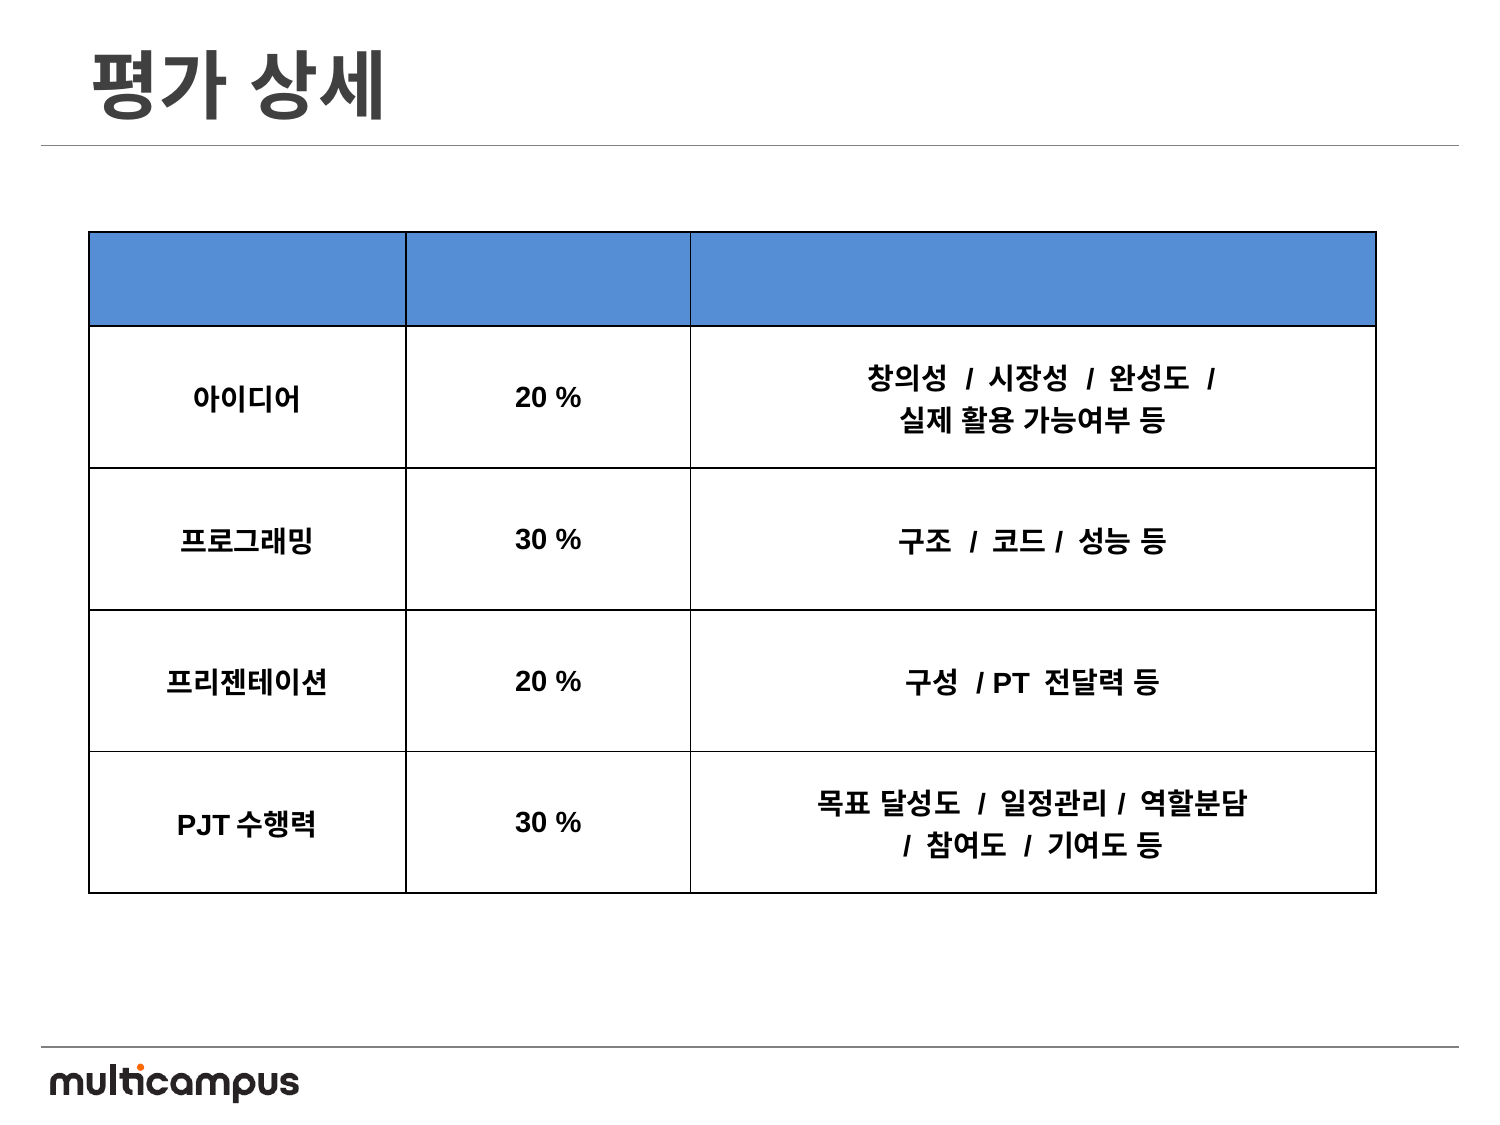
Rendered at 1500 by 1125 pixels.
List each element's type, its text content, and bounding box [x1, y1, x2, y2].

table_cell 30 % [407, 752, 690, 892]
table_cell 20 % [407, 327, 690, 467]
table_header 구분 [90, 233, 405, 325]
table_cell 구성 / PT 전달력 등 [691, 611, 1375, 751]
table_cell 프로그래밍 [90, 469, 405, 609]
text_box 평가 상세 [75, 31, 403, 137]
table_cell 구조 / 코드/ 성능 등 [691, 469, 1375, 609]
table_cell 20 % [407, 611, 690, 751]
table_cell 30 % [407, 469, 690, 609]
picture [40, 1052, 302, 1107]
table_cell 창의성 / 시장성 / 완성도 / 실제 활용 가능여부 등 [691, 327, 1375, 467]
table_header 평가점수 [407, 233, 690, 325]
table_header 평가 내용 [691, 233, 1375, 325]
table_cell 아이디어 [90, 327, 405, 467]
table_cell PJT수행력 [90, 752, 405, 892]
table_cell 프리젠테이션 [90, 611, 405, 751]
table_cell 목표 달성도 / 일정관리/ 역할분담 / 참여도 / 기여도 등 [691, 752, 1375, 892]
